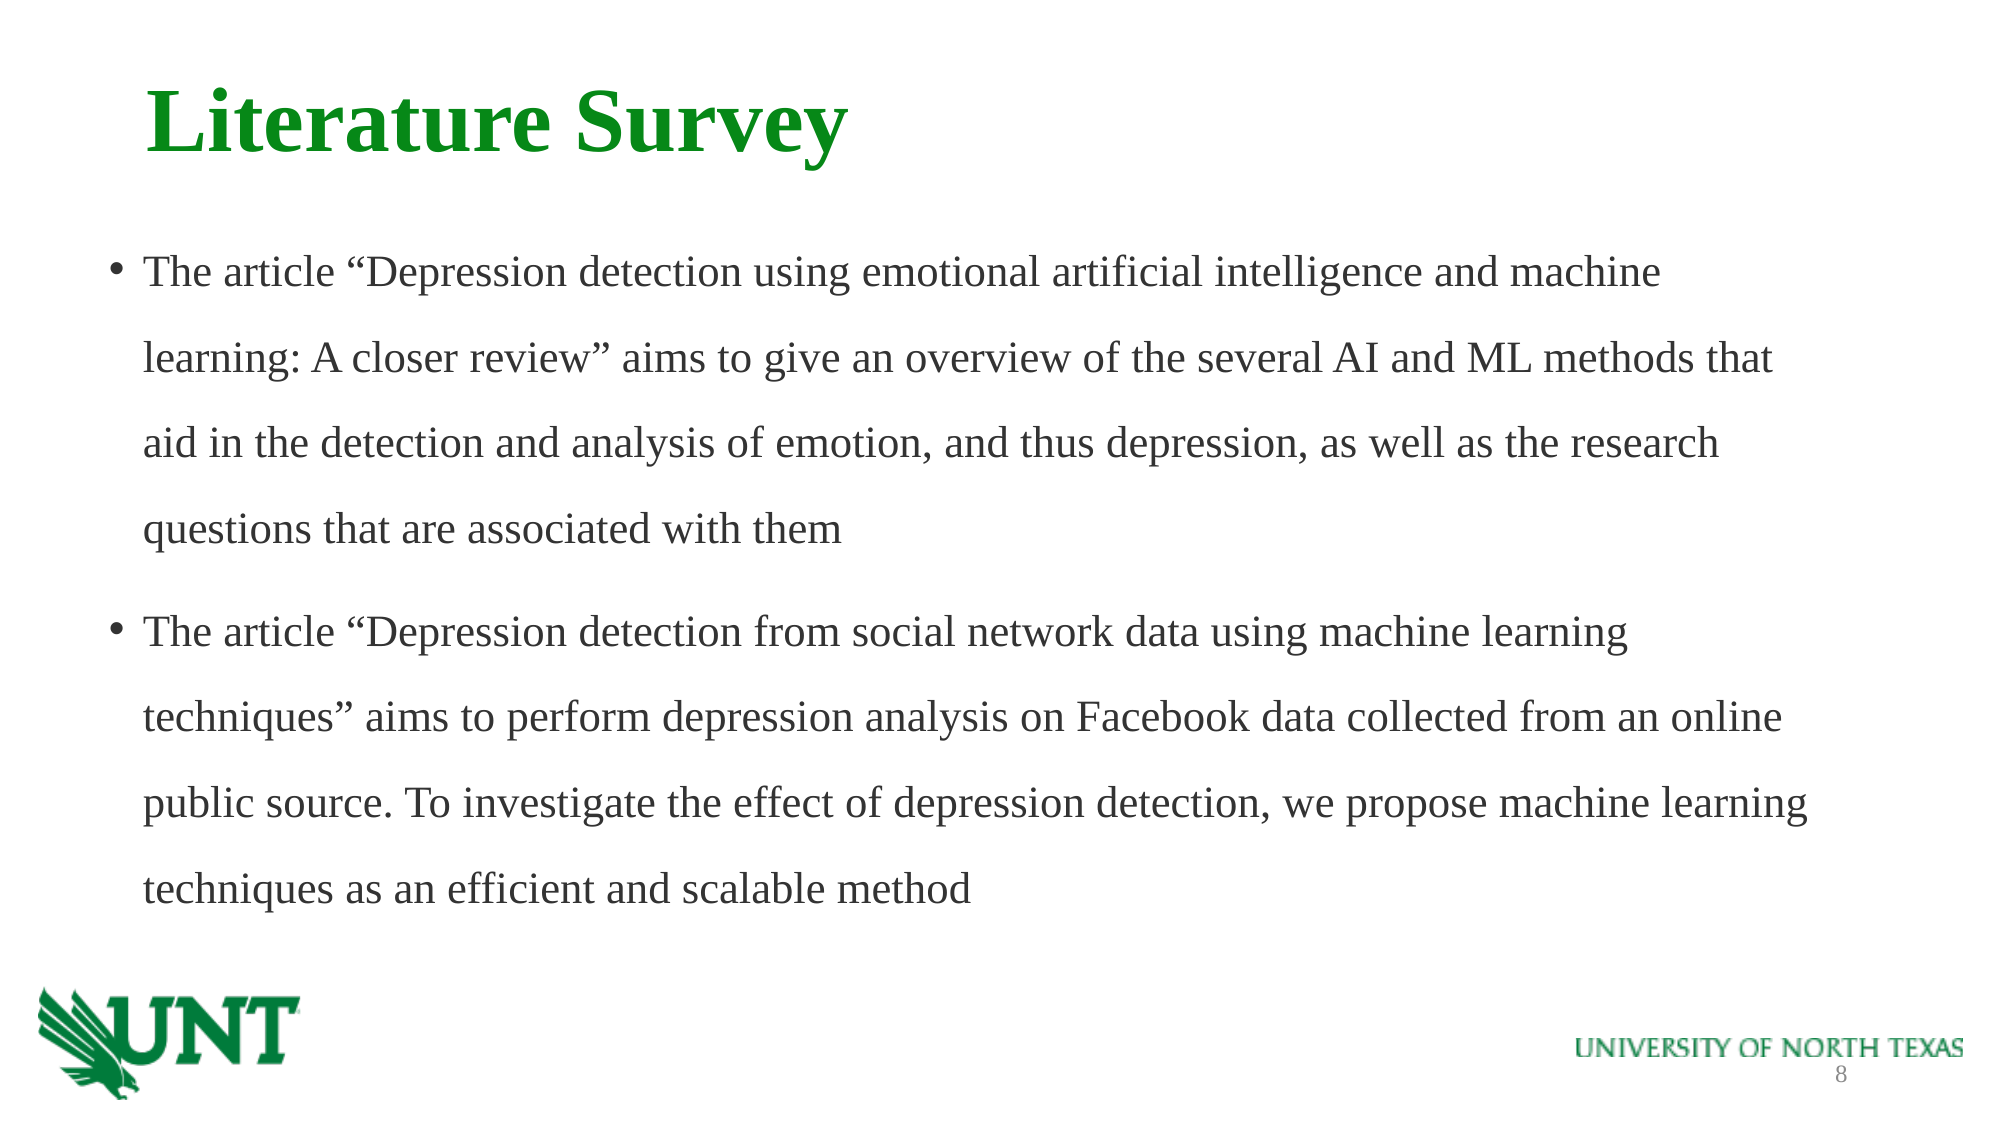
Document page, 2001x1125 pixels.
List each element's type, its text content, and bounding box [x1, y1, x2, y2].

list The article “Depression detection using emotional artificial intelligence and machine learning: A closer review” aims to give an overview of the several AI and ML methods that aid in the detection and analysis of emotion, and thus depression, as well as the research questions that are associated with them The article “Depression detection from social network data using machine learning techniques” aims to perform depression analysis on Facebook data collected from an online public source. To investigate the effect of depression detection, we propose machine learning techniques as an efficient and scalable method [94, 201, 1846, 924]
picture [1575, 1038, 1963, 1057]
picture [37, 986, 301, 1100]
slide_number 8 [1412, 1042, 1863, 1103]
title Literature Survey [131, 59, 1884, 184]
